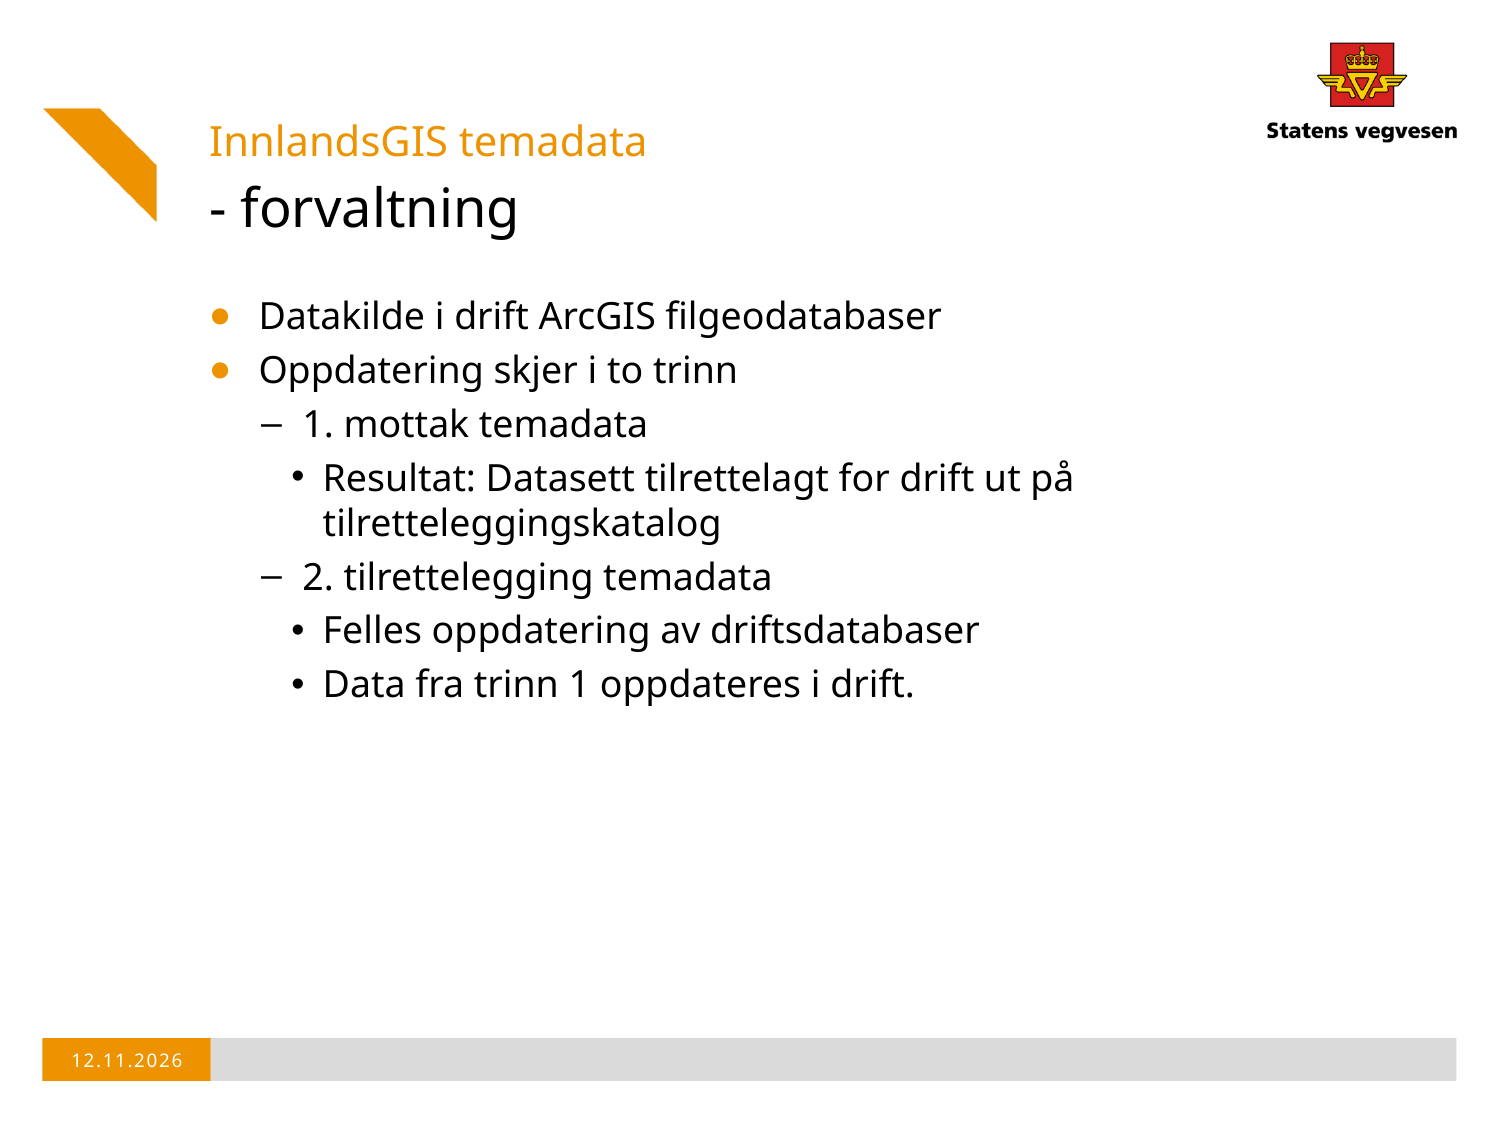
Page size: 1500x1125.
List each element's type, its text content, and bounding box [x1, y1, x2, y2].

picture [0, 0, 167, 230]
list Datakilde i drift ArcGIS filgeodatabaser Oppdatering skjer i to trinn 1. mottak temadata Resultat: Datasett tilrettelagt for drift ut på tilretteleggingskatalog 2. tilrettelegging temadata Felles oppdatering av driftsdatabaser Data fra trinn 1 oppdateres i drift. [208, 291, 1358, 996]
list InnlandsGIS temadata [209, 114, 1143, 173]
picture [1252, 0, 1500, 145]
title - forvaltning [209, 173, 1358, 251]
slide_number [42, 1047, 211, 1076]
